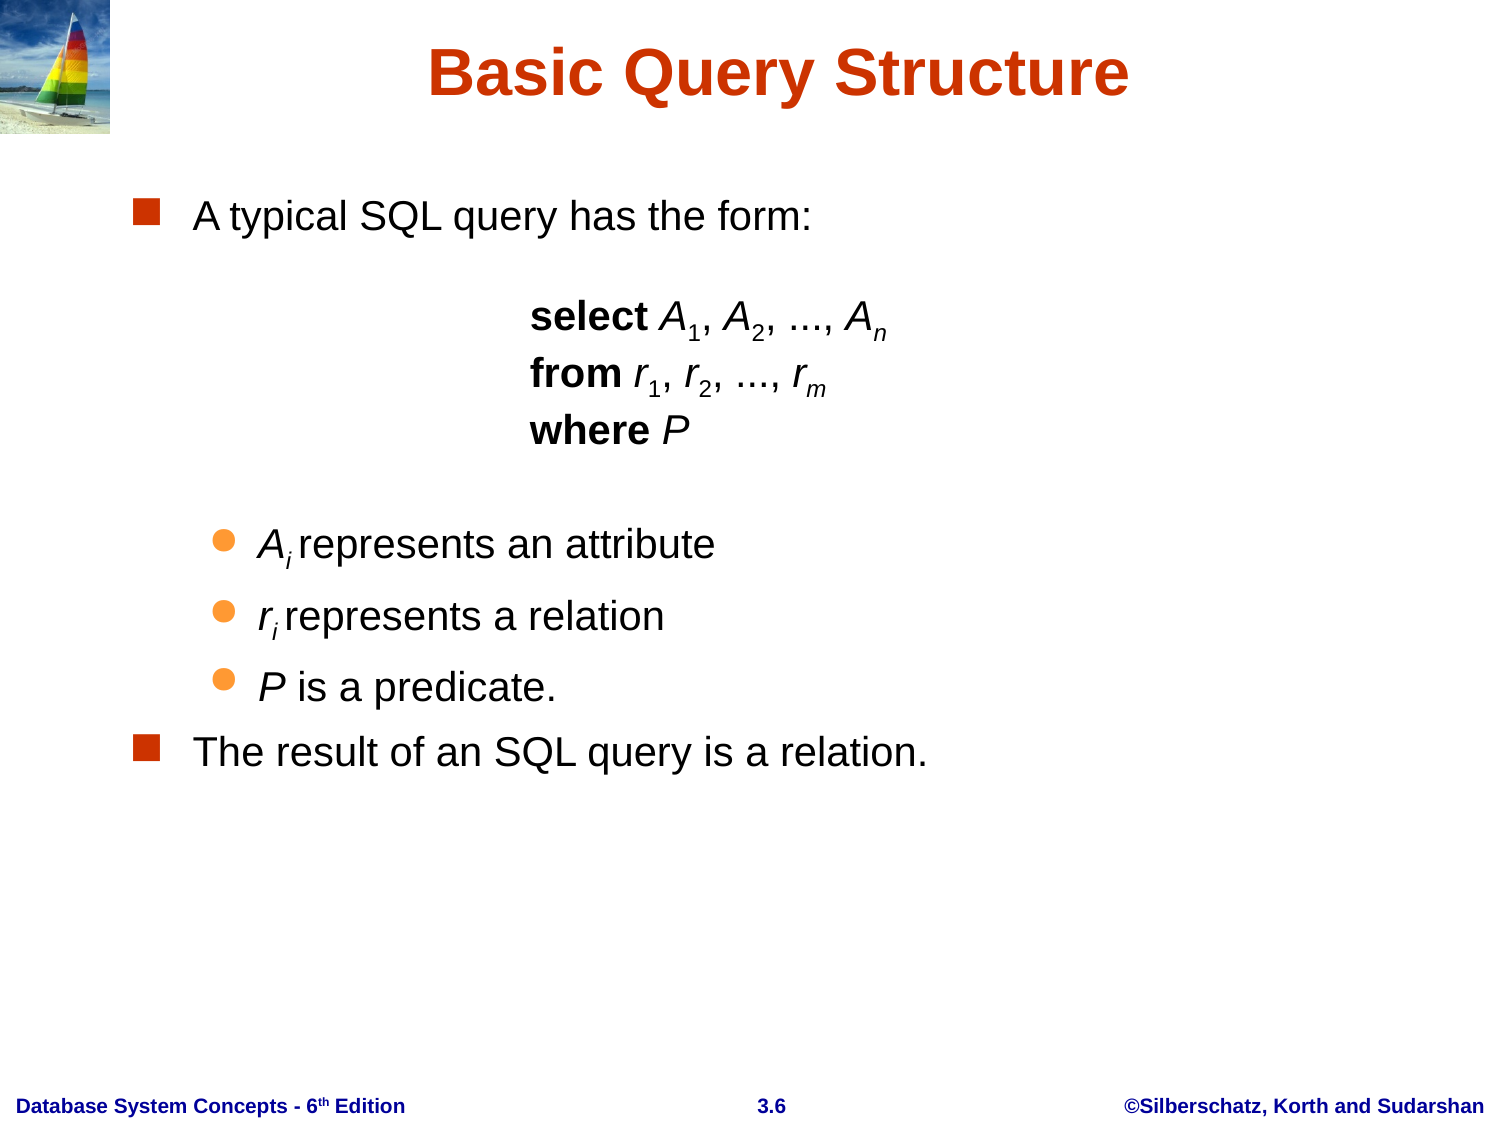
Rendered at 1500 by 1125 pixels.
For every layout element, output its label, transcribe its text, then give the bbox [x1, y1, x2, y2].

picture [0, 0, 110, 134]
list A typical SQL query has the form: select A1, A2, ..., An from r1, r2, ..., rm where P Ai represents an attribute ri represents a relation P is a predicate. The result of an SQL query is a relation. [121, 181, 1375, 983]
title Basic Query Structure [125, 18, 1452, 120]
